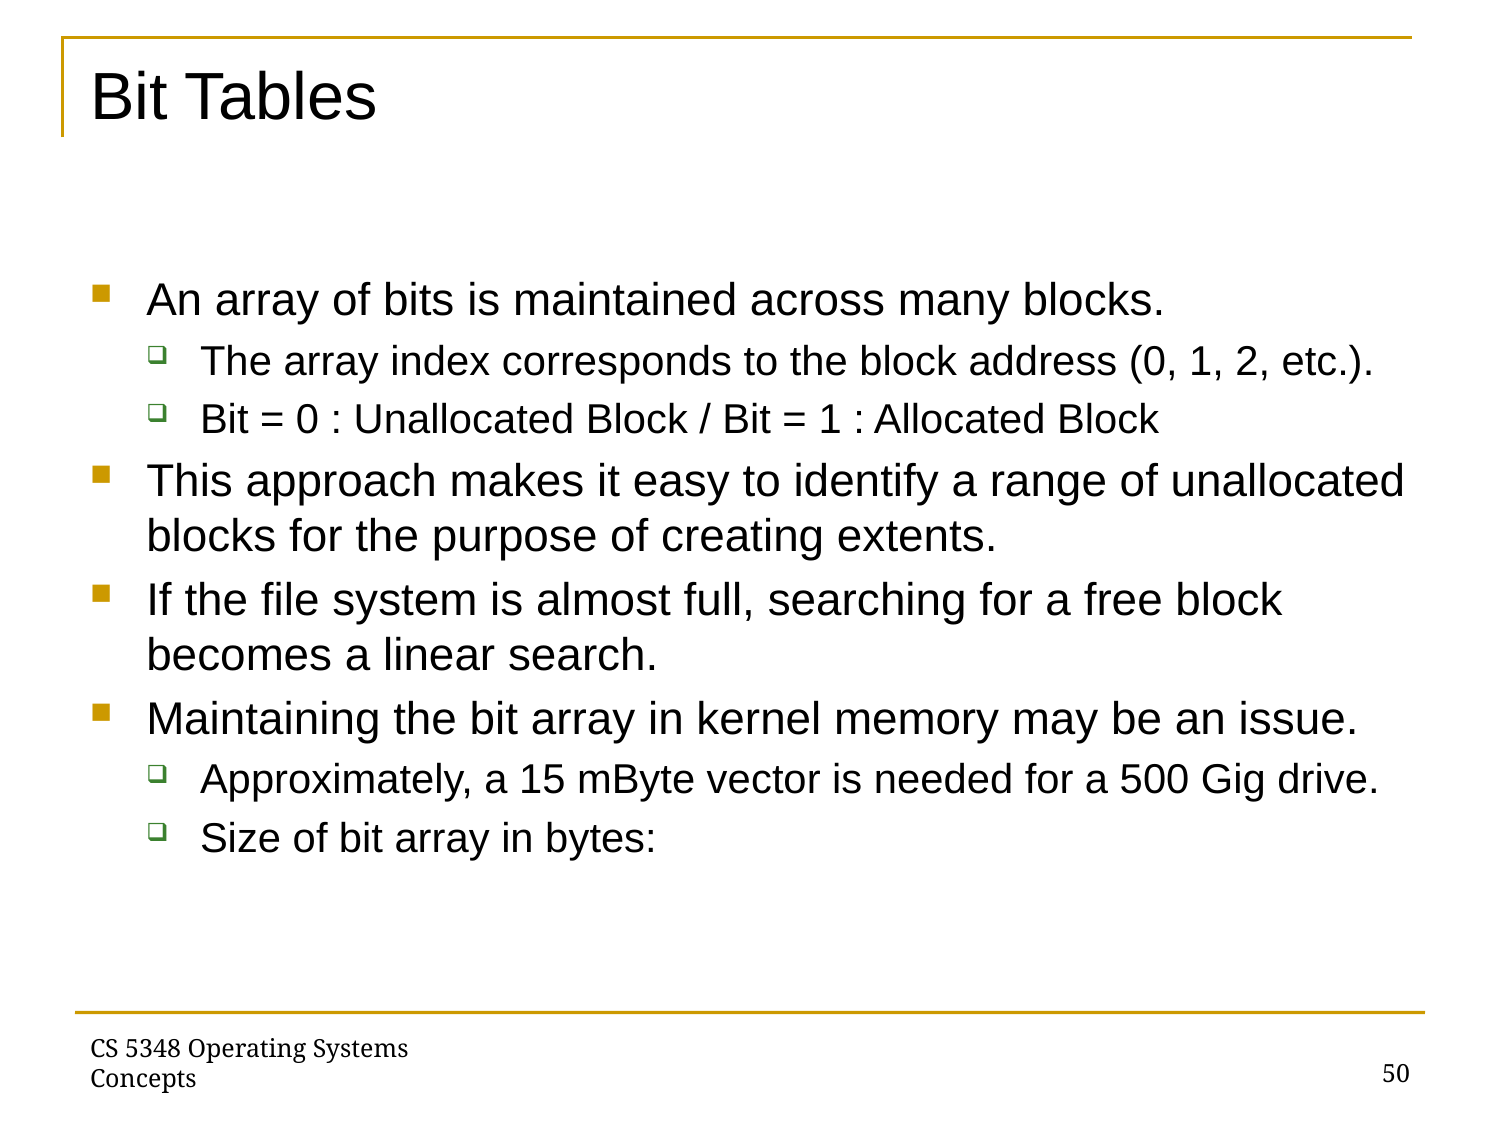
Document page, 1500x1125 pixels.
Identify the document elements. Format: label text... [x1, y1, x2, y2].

title Bit Tables [75, 45, 1425, 233]
slide_number CS 5348 Operating Systems Concepts [75, 1025, 475, 1100]
slide_number 50 [1074, 1024, 1425, 1100]
